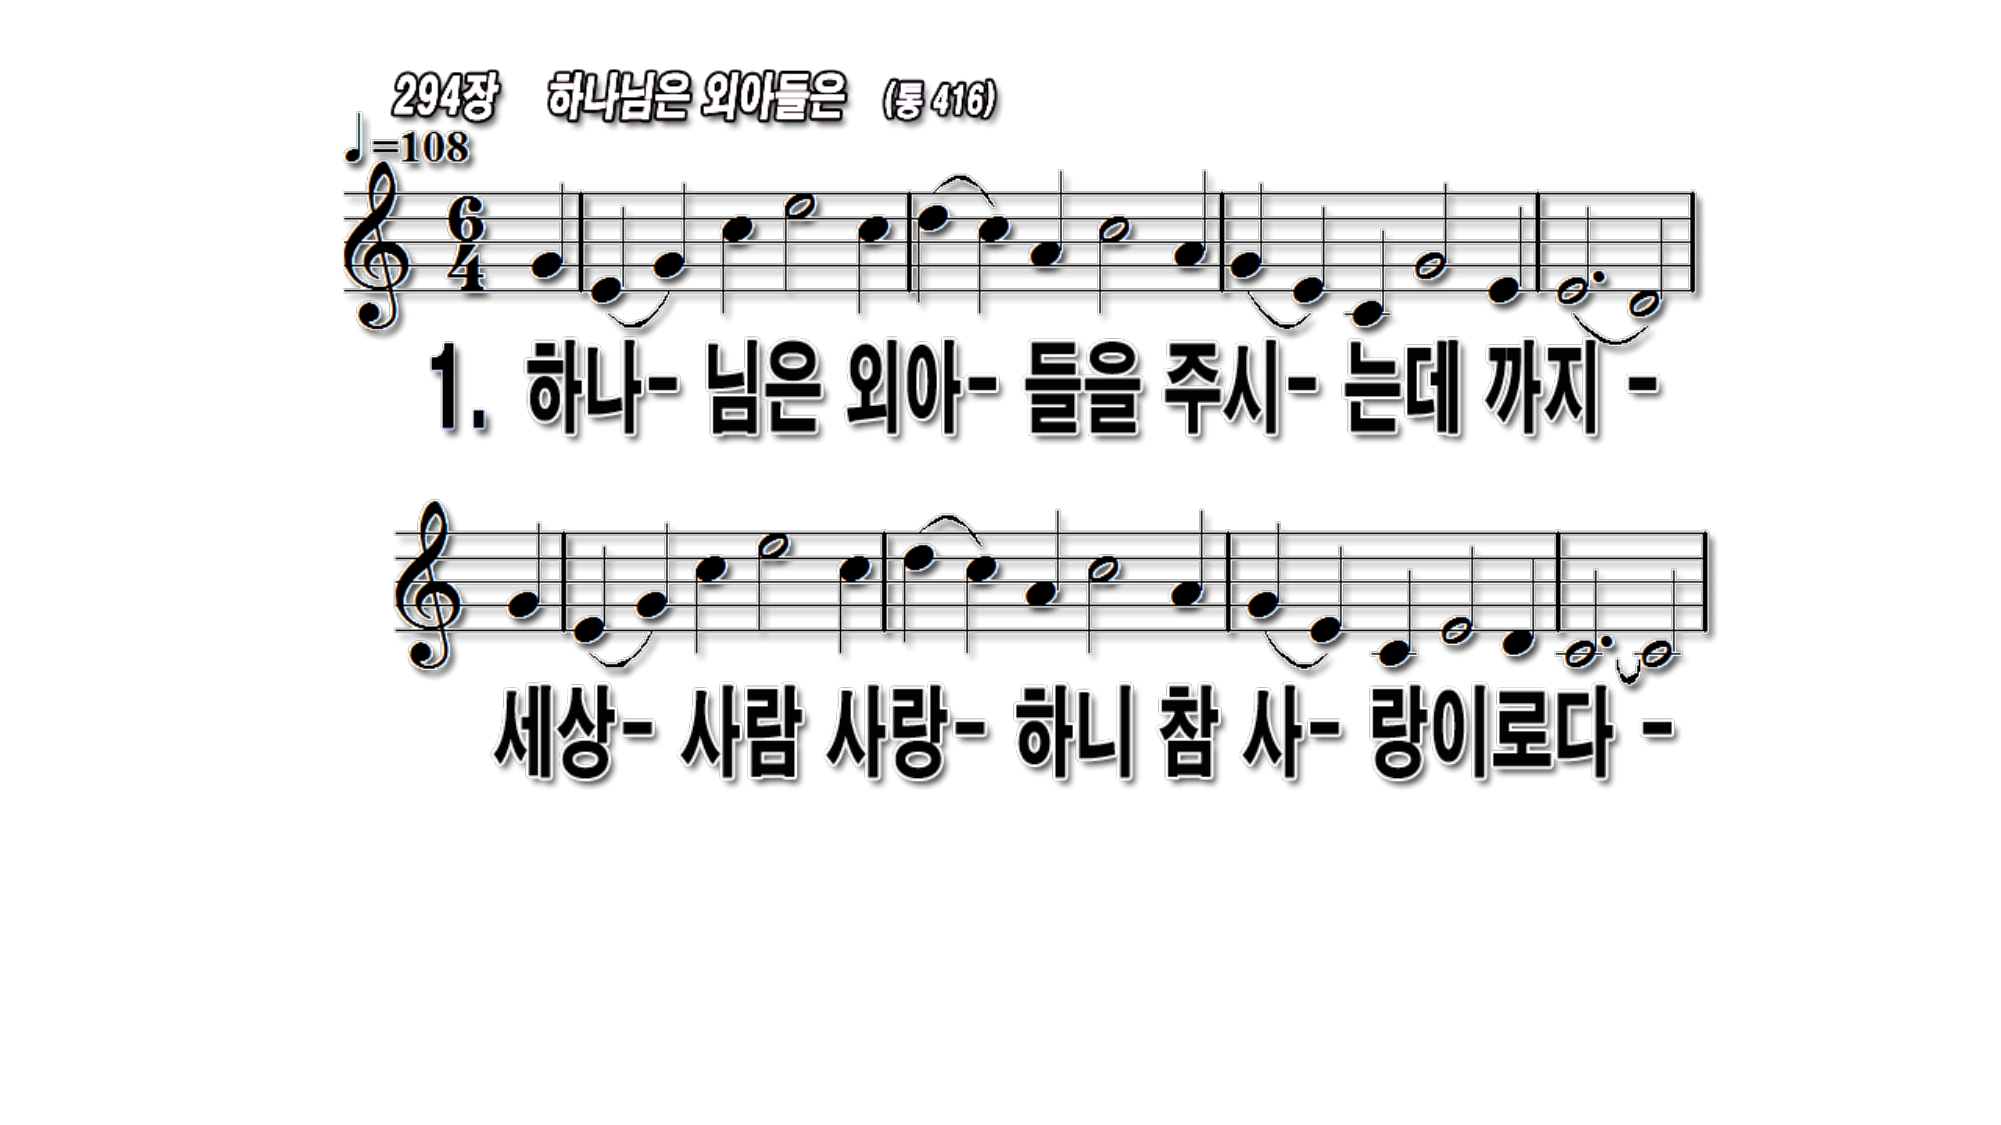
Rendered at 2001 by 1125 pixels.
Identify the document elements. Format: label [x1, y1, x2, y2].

picture [249, 0, 1750, 835]
